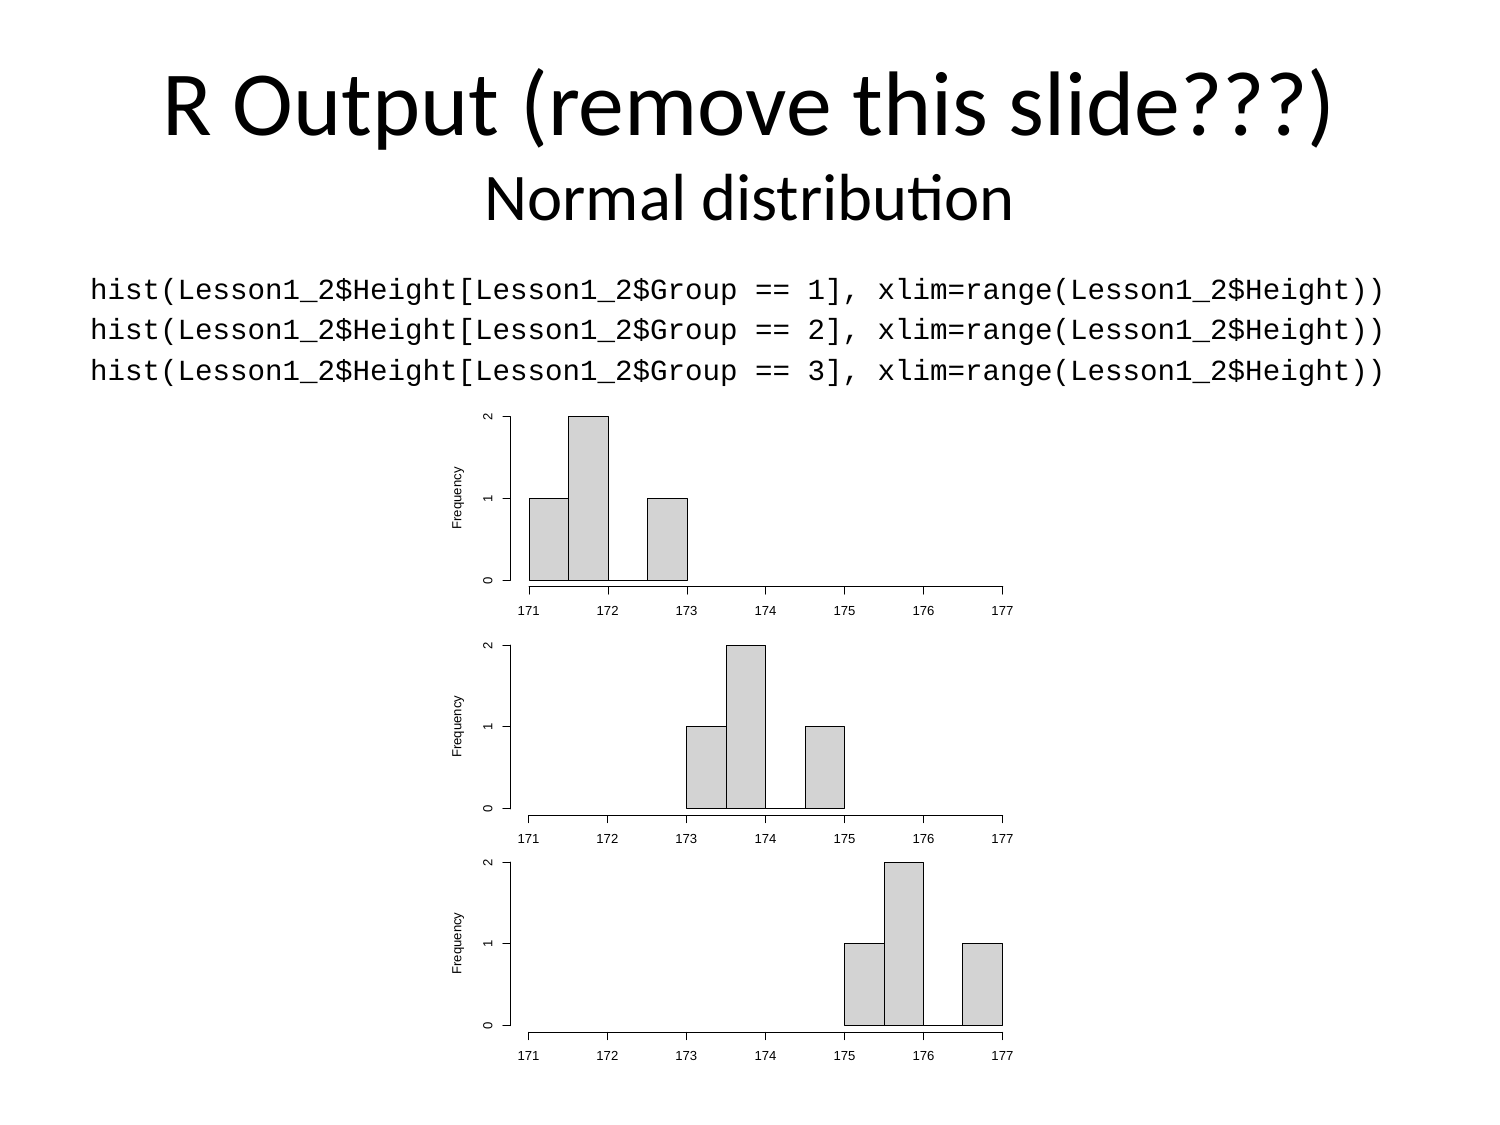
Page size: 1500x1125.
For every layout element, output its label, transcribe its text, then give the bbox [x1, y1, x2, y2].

picture [446, 854, 1054, 1067]
picture [446, 405, 1054, 619]
title R Output (remove this slide???) Normal distribution [75, 45, 1425, 233]
picture [446, 637, 1054, 851]
list hist(Lesson1_2$Height[Lesson1_2$Group == 1], xlim=range(Lesson1_2$Height)) hist(Lesson1_2$Height[Lesson1_2$Group == 2], xlim=range(Lesson1_2$Height)) hist(Lesson1_2$Height[Lesson1_2$Group == 3], xlim=range(Lesson1_2$Height)) [75, 262, 1463, 538]
